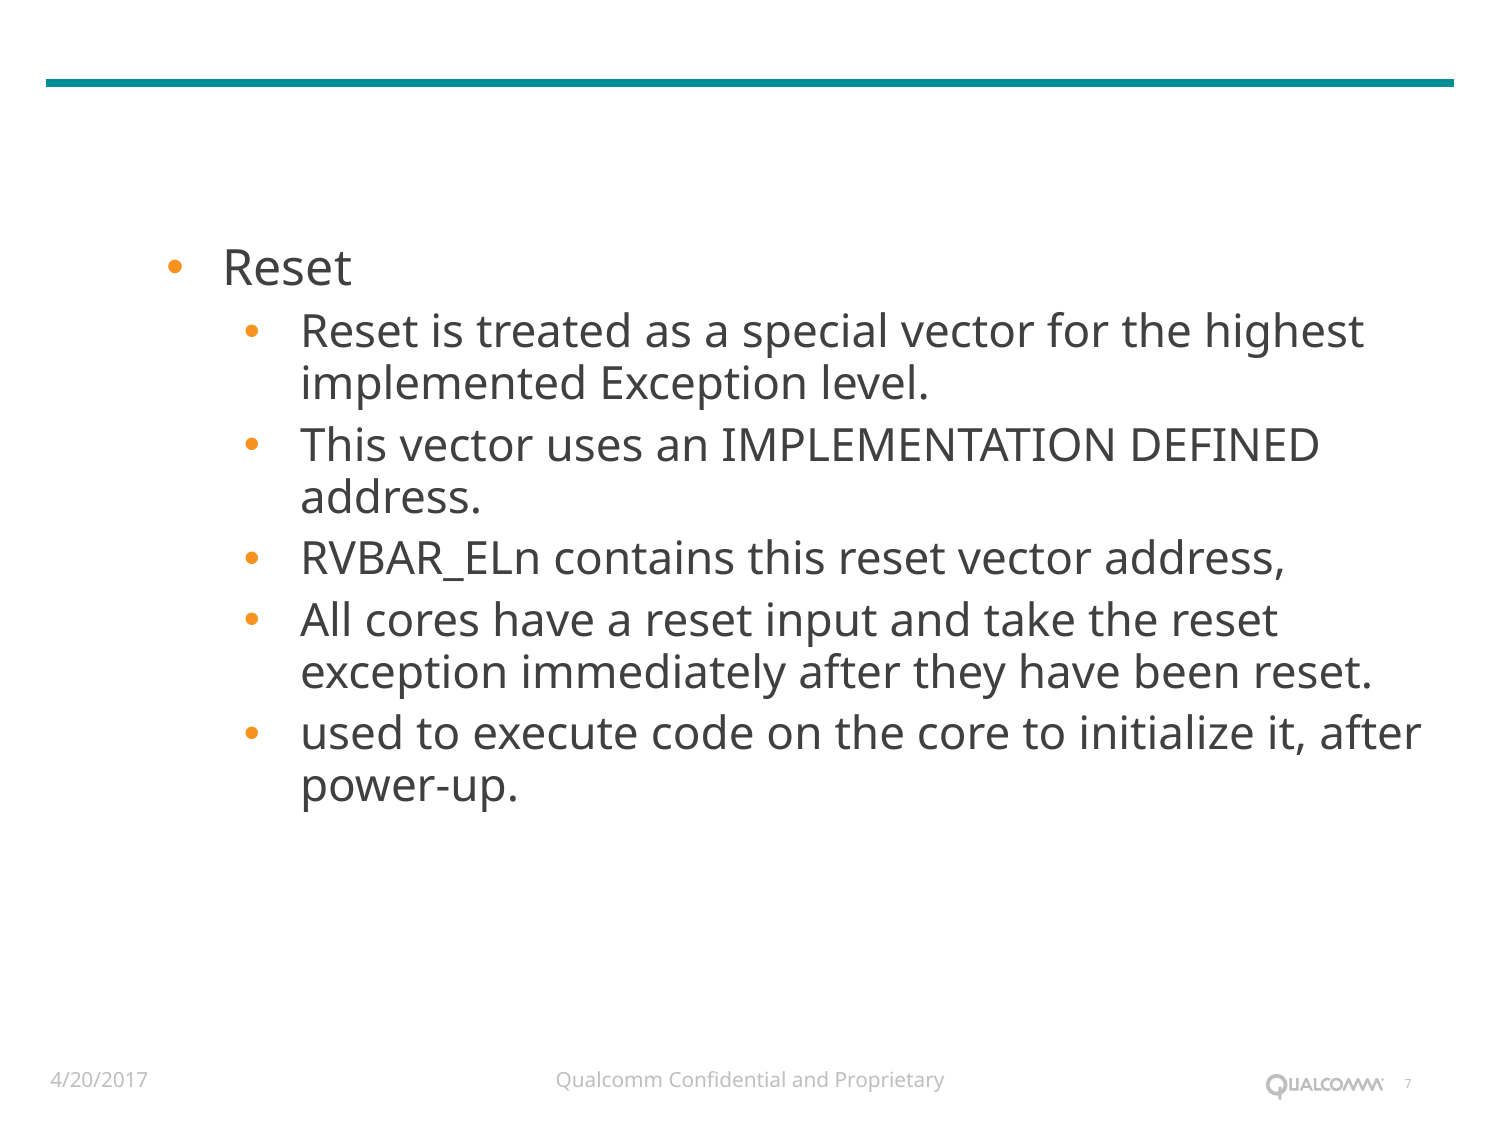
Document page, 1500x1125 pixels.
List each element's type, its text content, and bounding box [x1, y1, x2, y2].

list Reset Reset is treated as a special vector for the highest implemented Exception level. This vector uses an IMPLEMENTATION DEFINED address. RVBAR_ELn contains this reset vector address, All cores have a reset input and take the reset exception immediately after they have been reset. used to execute code on the core to initialize it, after power-up. [35, 233, 1442, 844]
